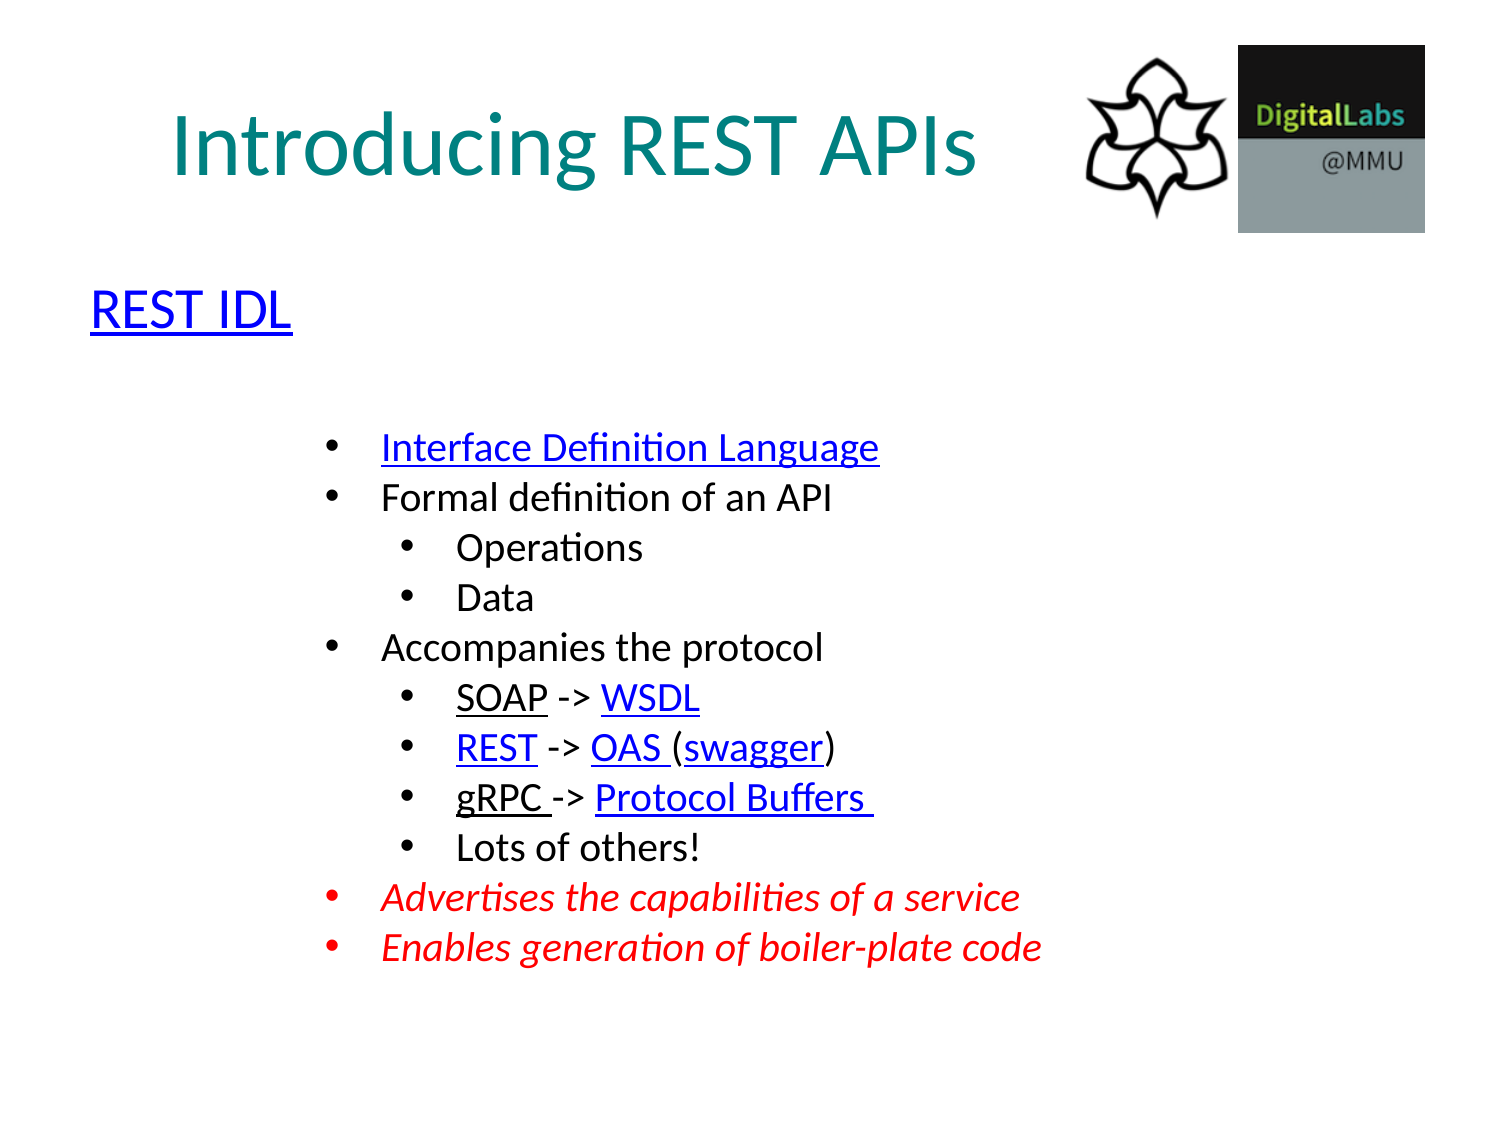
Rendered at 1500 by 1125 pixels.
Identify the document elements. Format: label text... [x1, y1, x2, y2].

text_box Interface Definition Language Formal definition of an API Operations Data Accompanies the protocol SOAP -> WSDL REST -> OAS (swagger) gRPC -> Protocol Buffers Lots of others! Advertises the capabilities of a service Enables generation of boiler-plate code [310, 412, 1058, 1023]
title Introducing REST APIs [75, 45, 1075, 233]
text_box REST IDL [74, 262, 1425, 384]
picture [1075, 45, 1425, 233]
